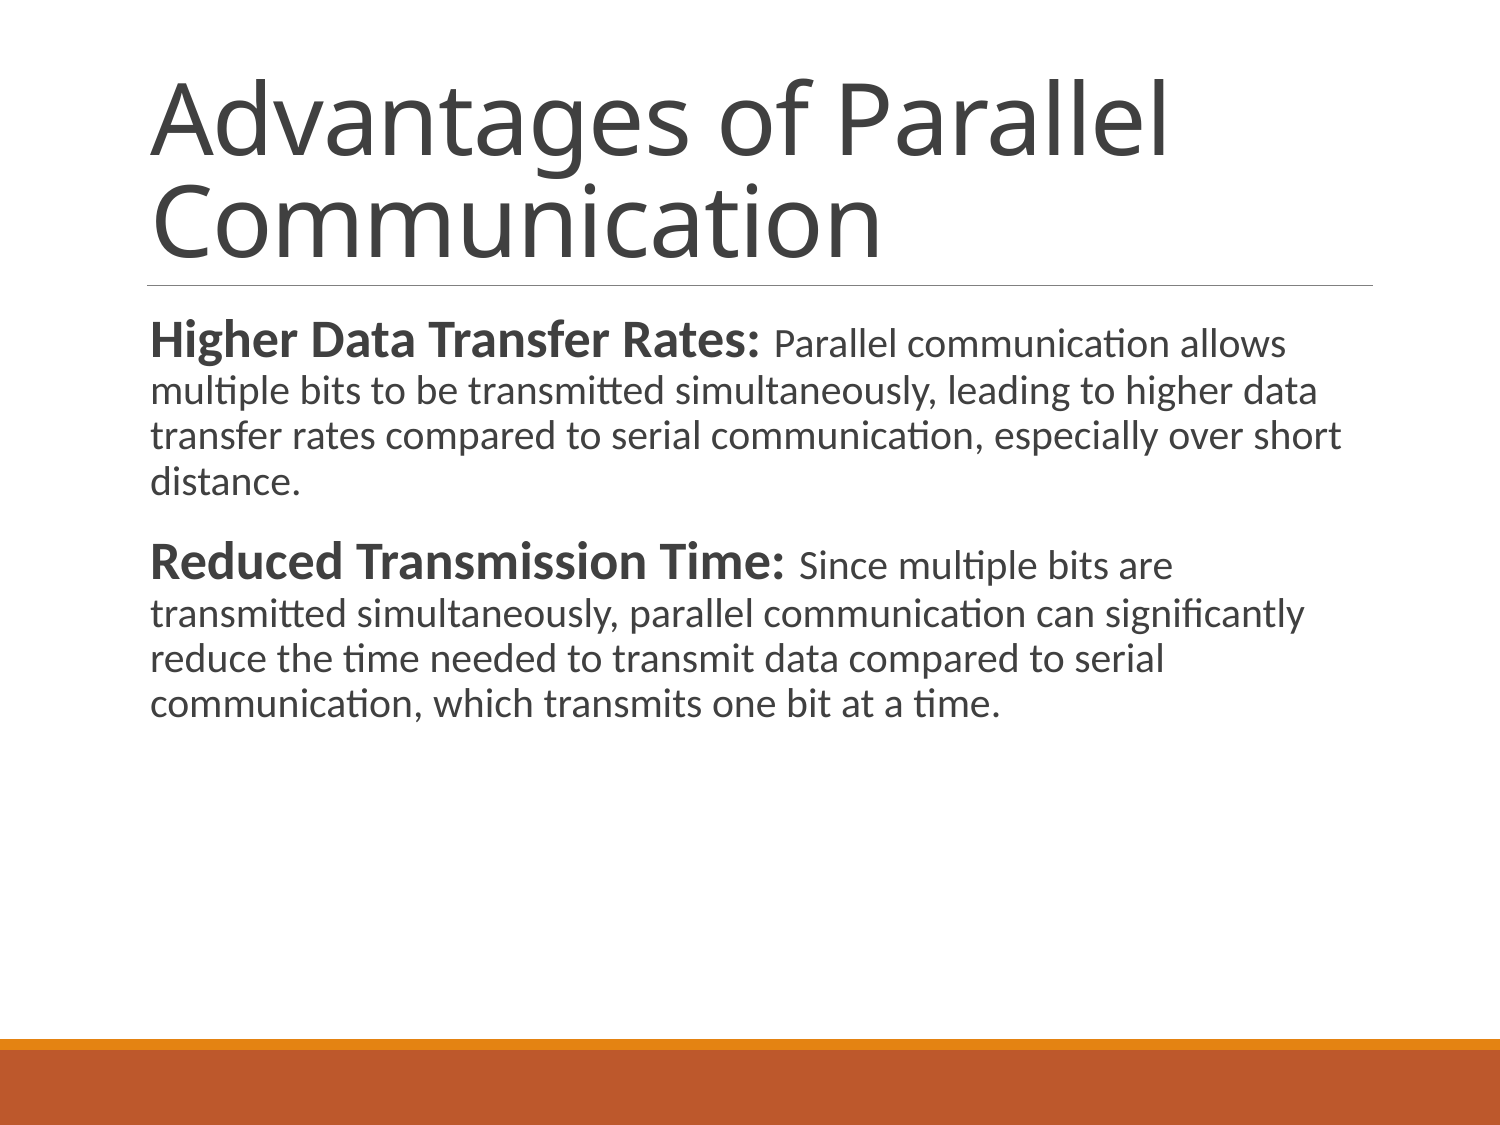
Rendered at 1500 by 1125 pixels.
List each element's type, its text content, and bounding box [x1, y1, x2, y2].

title Advantages of Parallel Communication [135, 47, 1373, 285]
list Higher Data Transfer Rates: Parallel communication allows multiple bits to be transmitted simultaneously, leading to higher data transfer rates compared to serial communication, especially over short distance. Reduced Transmission Time: Since multiple bits are transmitted simultaneously, parallel communication can significantly reduce the time needed to transmit data compared to serial communication, which transmits one bit at a time. [135, 302, 1373, 963]
